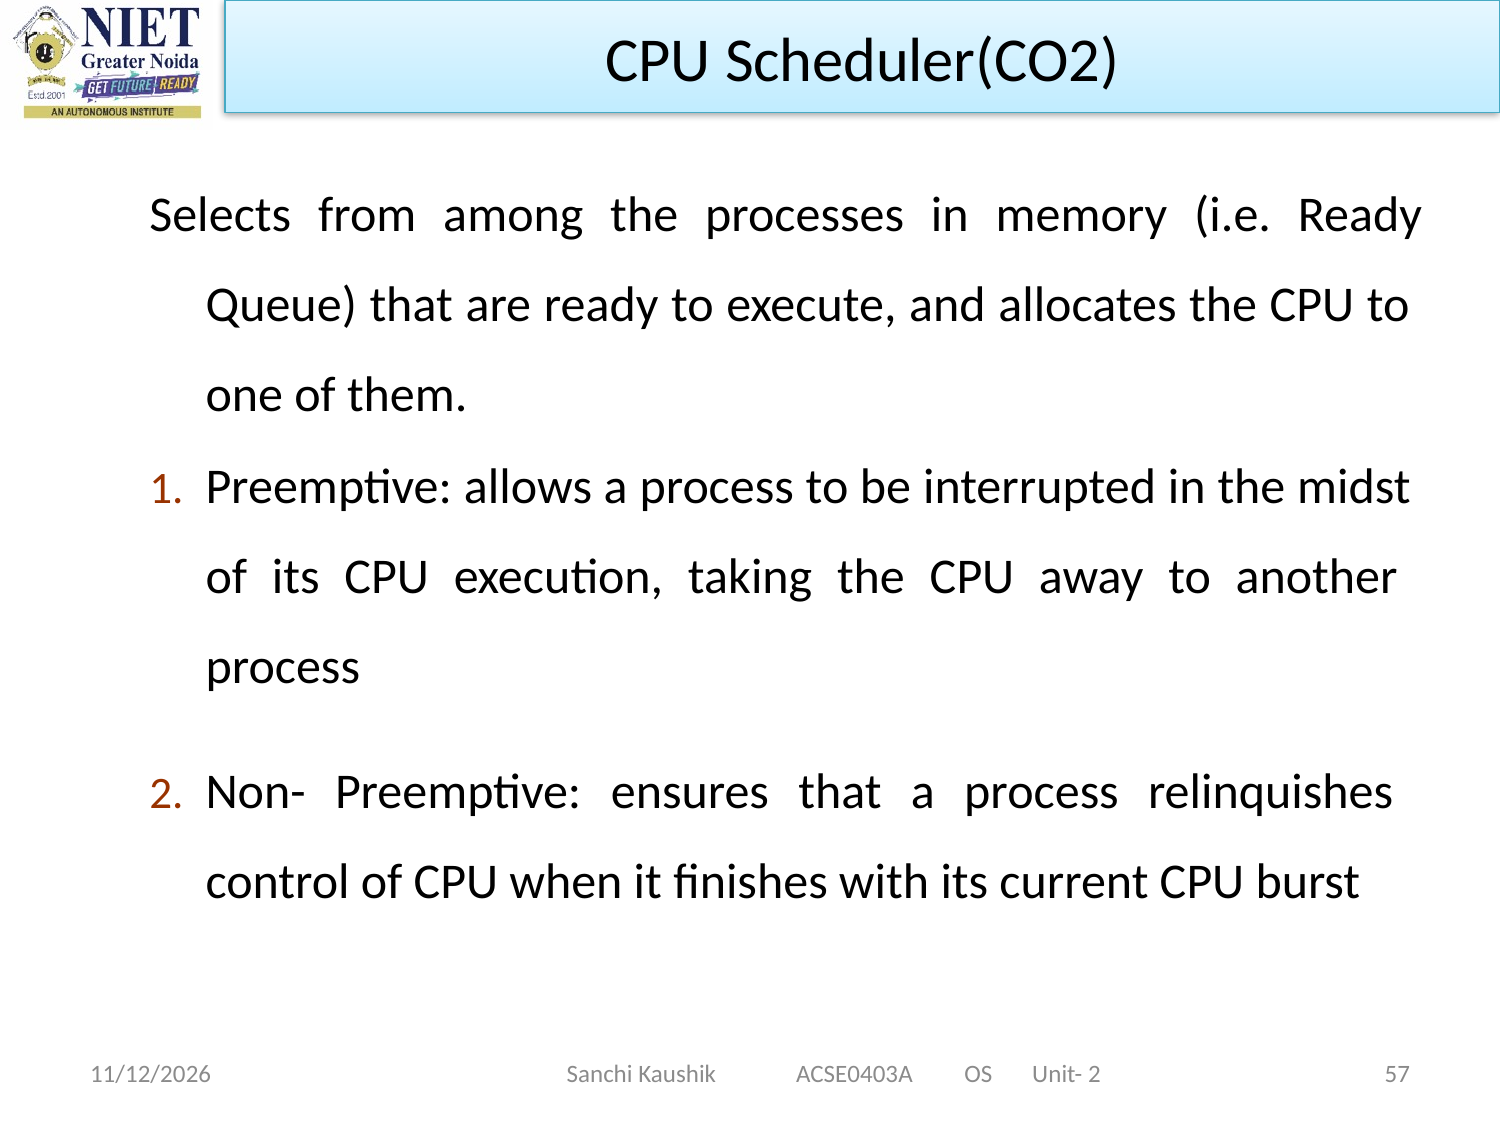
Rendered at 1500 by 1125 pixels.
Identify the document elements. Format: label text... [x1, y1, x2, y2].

footer Sanchi Kaushik ACSE0403A OS Unit- 2 [412, 1042, 1074, 1103]
picture [0, 0, 213, 130]
slide_number 57 [1074, 1042, 1425, 1103]
text_box CPU Scheduler(CO2) [224, 0, 1500, 113]
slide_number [75, 1042, 412, 1103]
text_box Selects from among the processes in memory (i.e. Ready Queue) that are ready to execute, and allocates the CPU to one of them. Preemptive: allows a process to be interrupted in the midst of its CPU execution, taking the CPU away to another process Non- Preemptive: ensures that a process relinquishes control of CPU when it finishes with its current CPU burst [147, 138, 1424, 909]
